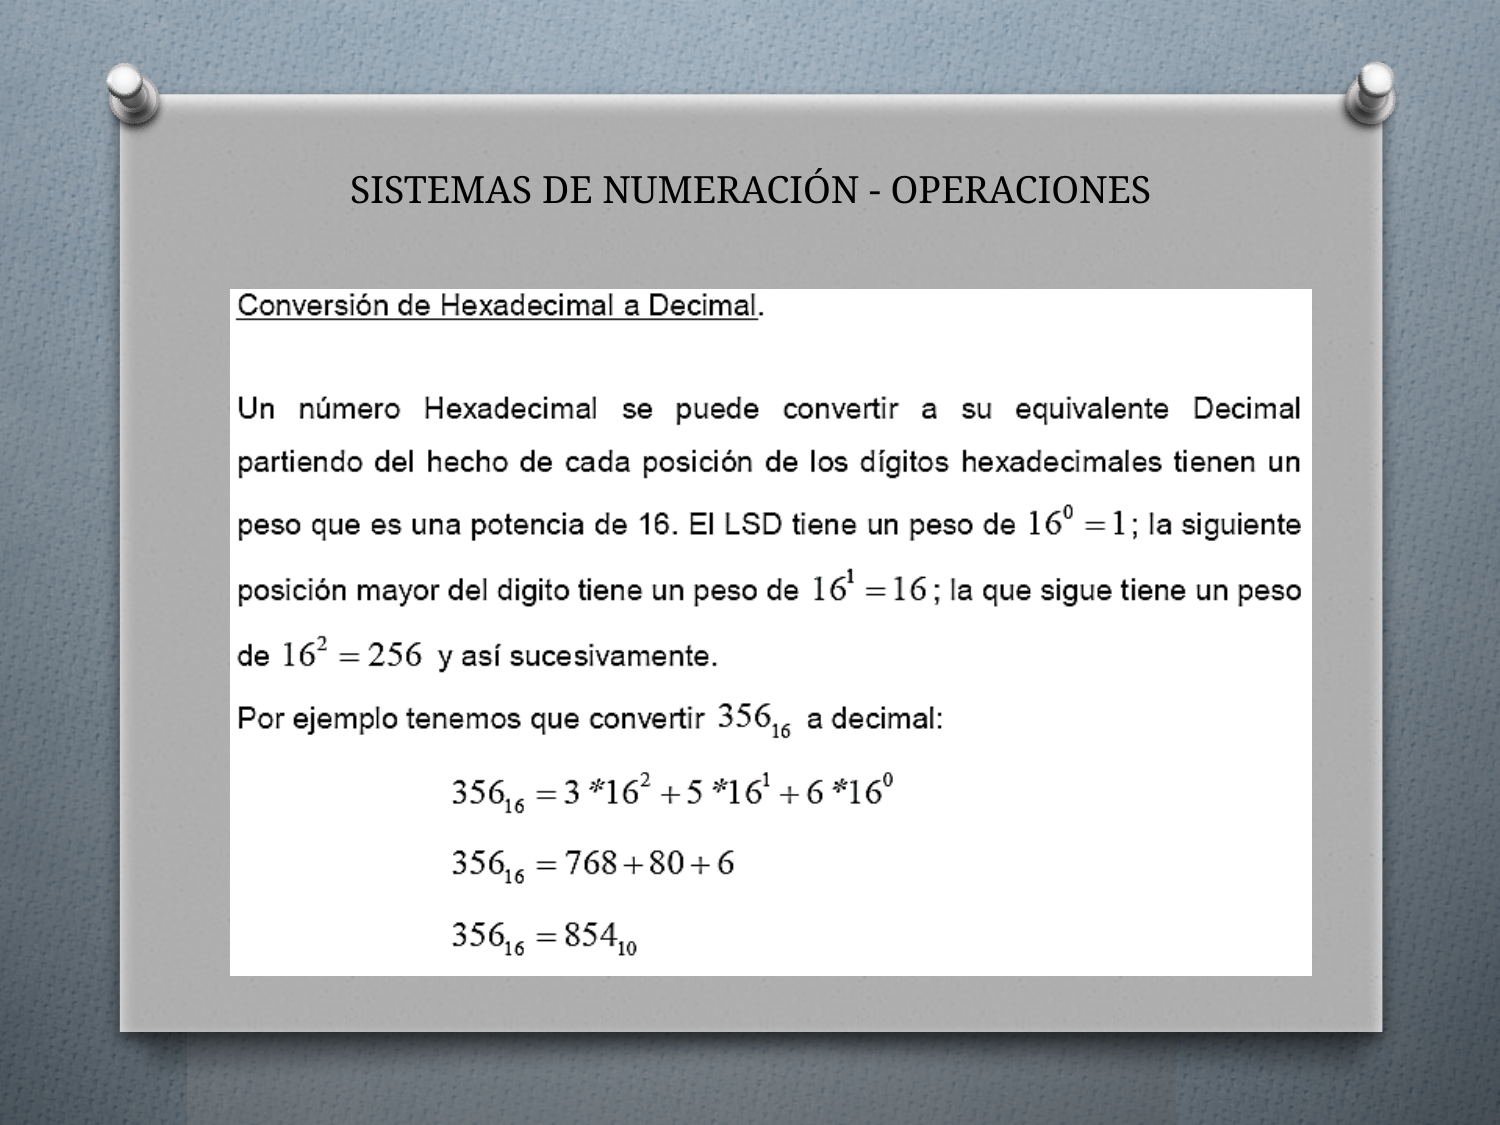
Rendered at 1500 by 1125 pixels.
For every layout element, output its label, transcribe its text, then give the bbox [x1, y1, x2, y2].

picture [75, 29, 198, 153]
picture [229, 289, 1312, 977]
picture [1317, 35, 1439, 156]
title SISTEMAS DE NUMERACIÓN - OPERACIONES [179, 90, 1323, 288]
